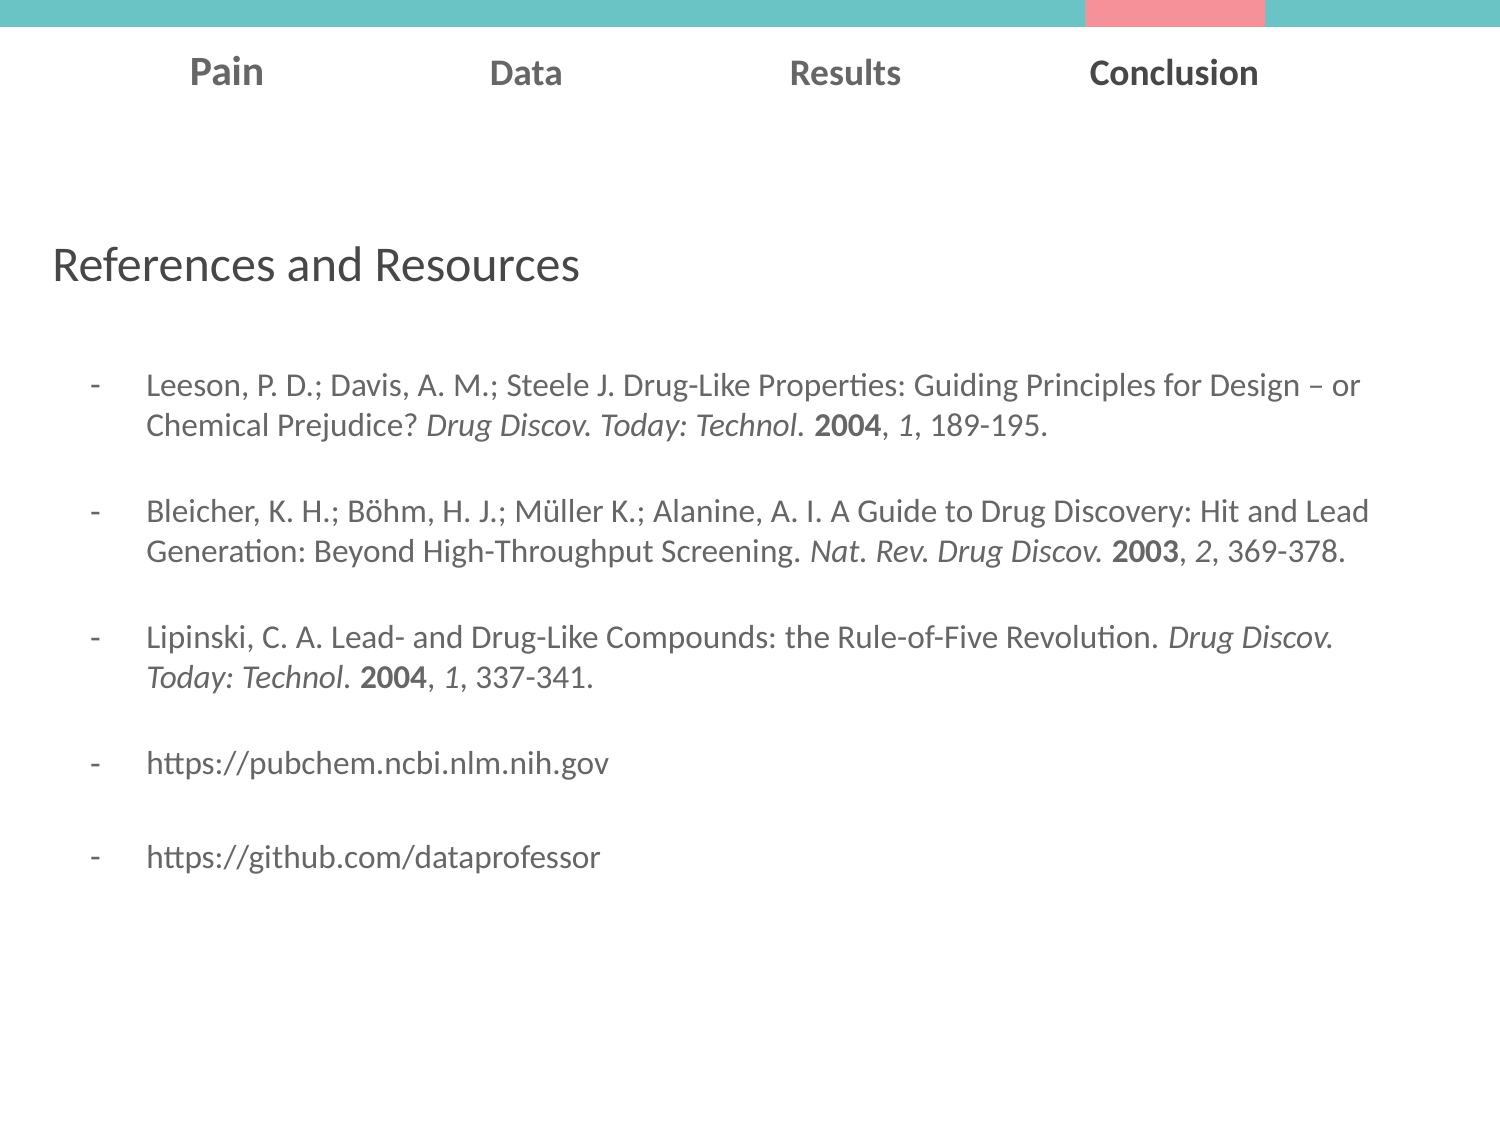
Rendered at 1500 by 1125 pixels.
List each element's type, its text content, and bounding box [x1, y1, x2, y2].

text_box Pain Data Results Conclusion [174, 36, 1350, 102]
text_box [1085, 0, 1265, 27]
text_box References and Resources [37, 224, 819, 299]
text_box [1265, 0, 1500, 27]
text_box [0, 0, 1085, 27]
list Leeson, P. D.; Davis, A. M.; Steele J. Drug-Like Properties: Guiding Principles for Design – or Chemical Prejudice? Drug Discov. Today: Technol. 2004, 1, 189-195. Bleicher, K. H.; Böhm, H. J.; Müller K.; Alanine, A. I. A Guide to Drug Discovery: Hit and Lead Generation: Beyond High-Throughput Screening. Nat. Rev. Drug Discov. 2003, 2, 369-378. Lipinski, C. A. Lead- and Drug-Like Compounds: the Rule-of-Five Revolution. Drug Discov. Today: Technol. 2004, 1, 337-341. https://pubchem.ncbi.nlm.nih.gov https://github.com/dataprofessor [75, 262, 1425, 1005]
